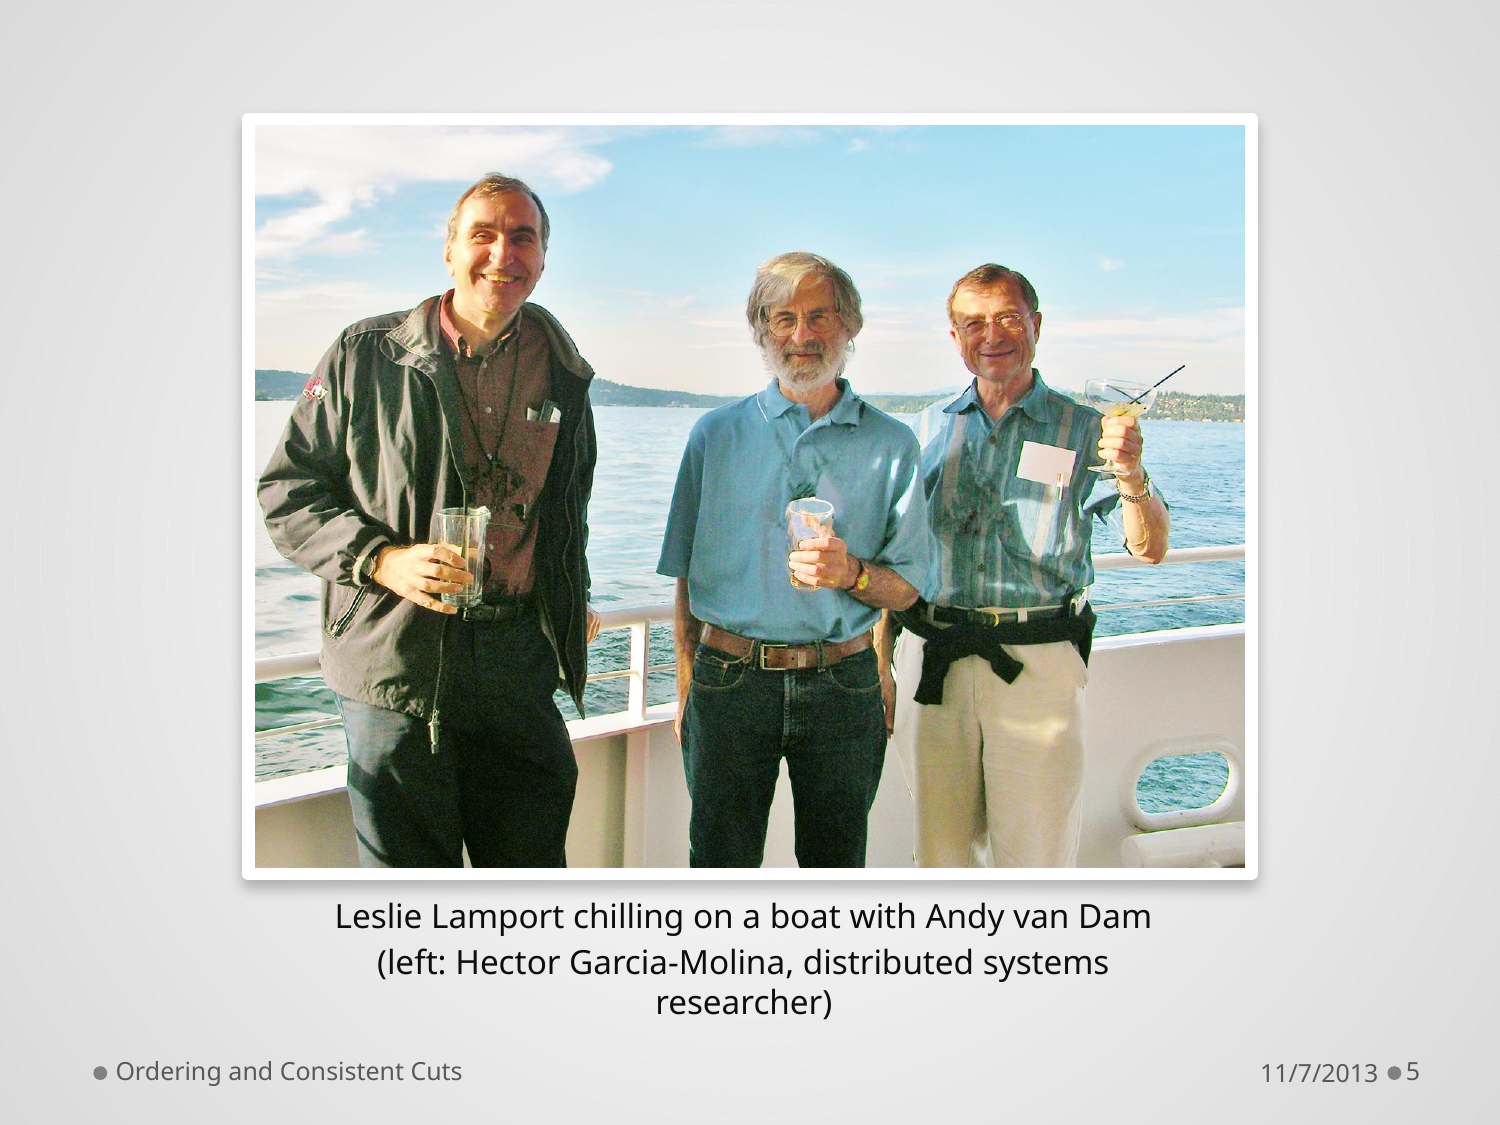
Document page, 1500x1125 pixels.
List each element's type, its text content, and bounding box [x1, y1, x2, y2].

picture [254, 124, 1246, 869]
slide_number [1043, 1042, 1386, 1103]
footer Ordering and Consistent Cuts [108, 1042, 576, 1103]
list Leslie Lamport chilling on a boat with Andy van Dam (left: Hector Garcia-Molina, distributed systems researcher) [275, 897, 1213, 1041]
slide_number 5 [1401, 1042, 1494, 1103]
